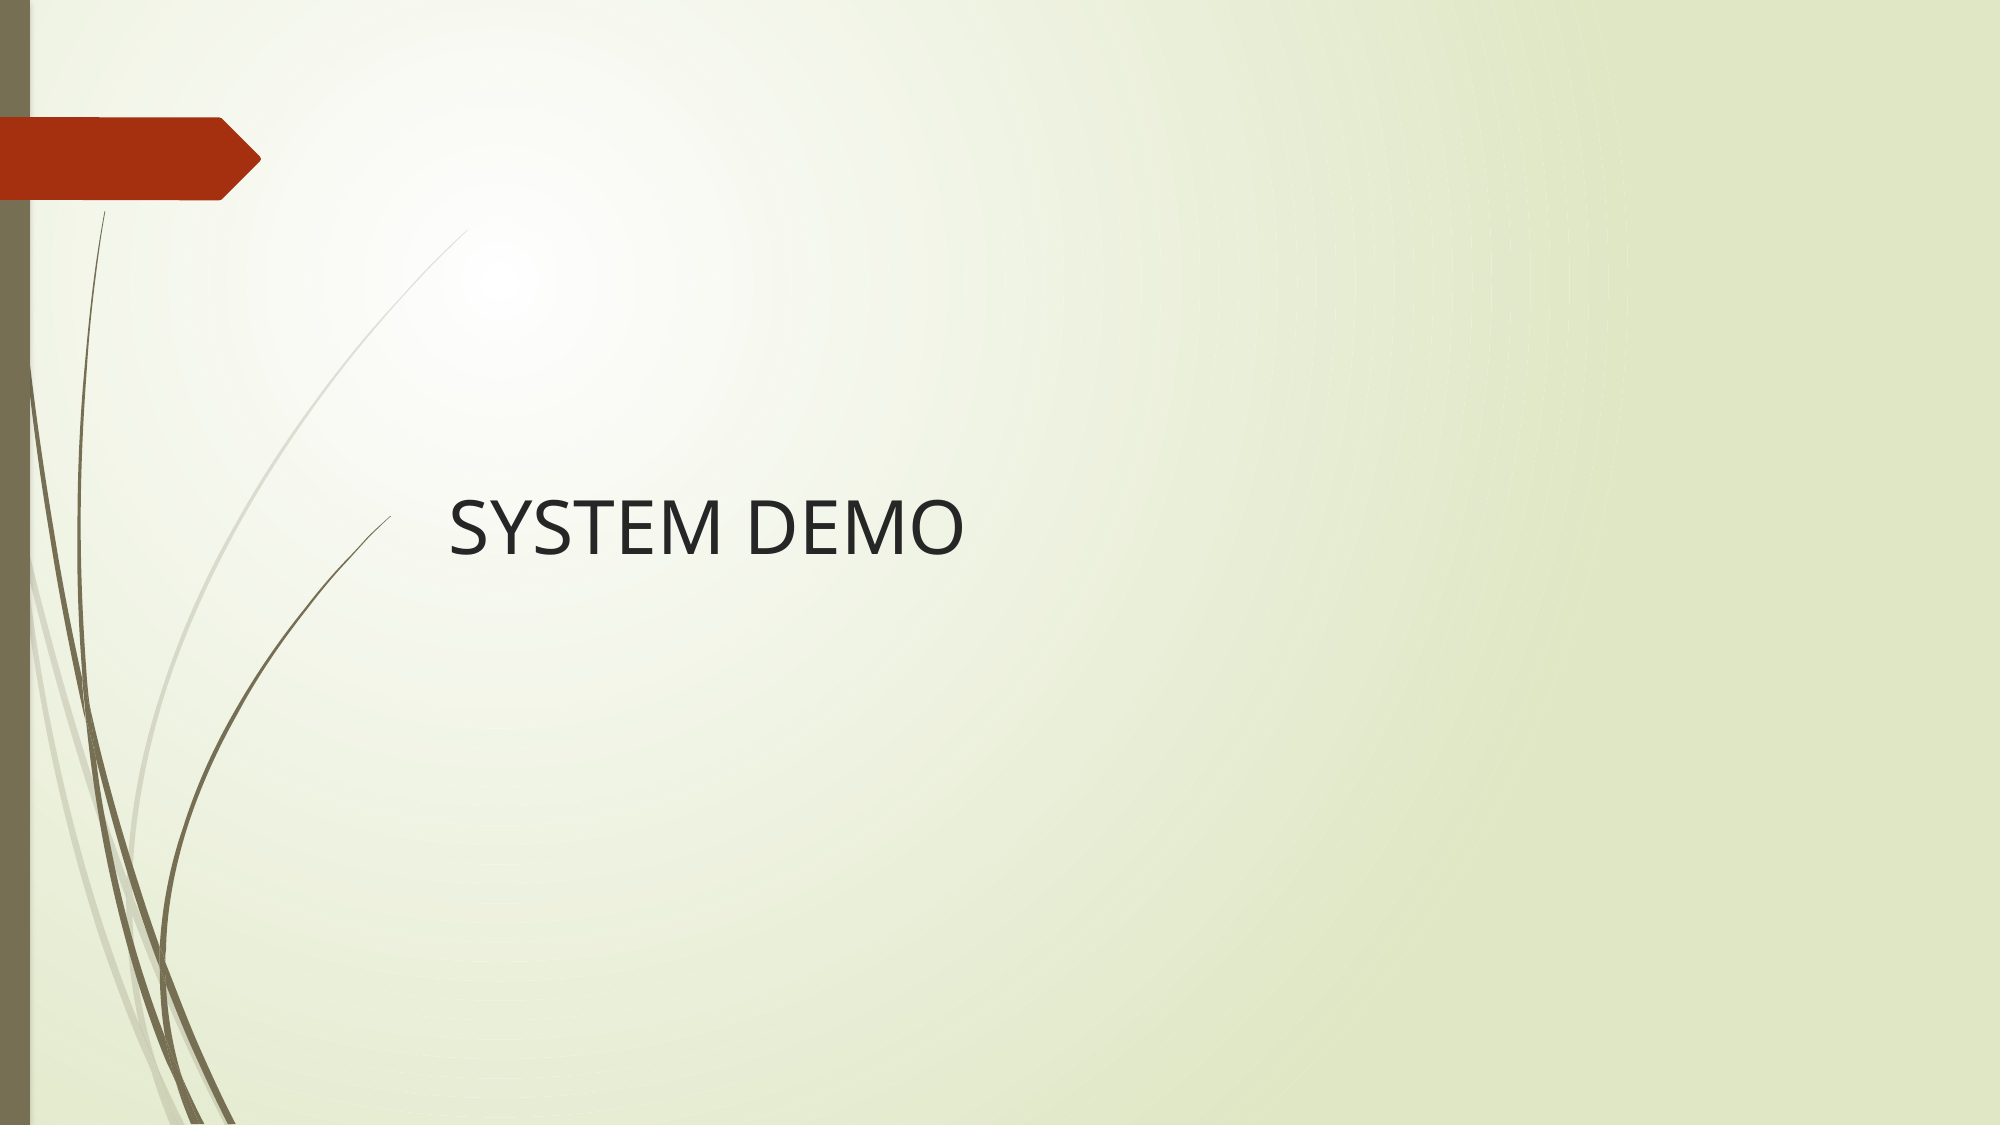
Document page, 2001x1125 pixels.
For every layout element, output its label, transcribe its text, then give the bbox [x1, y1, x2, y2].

title SYSTEM DEMO [433, 472, 1896, 683]
